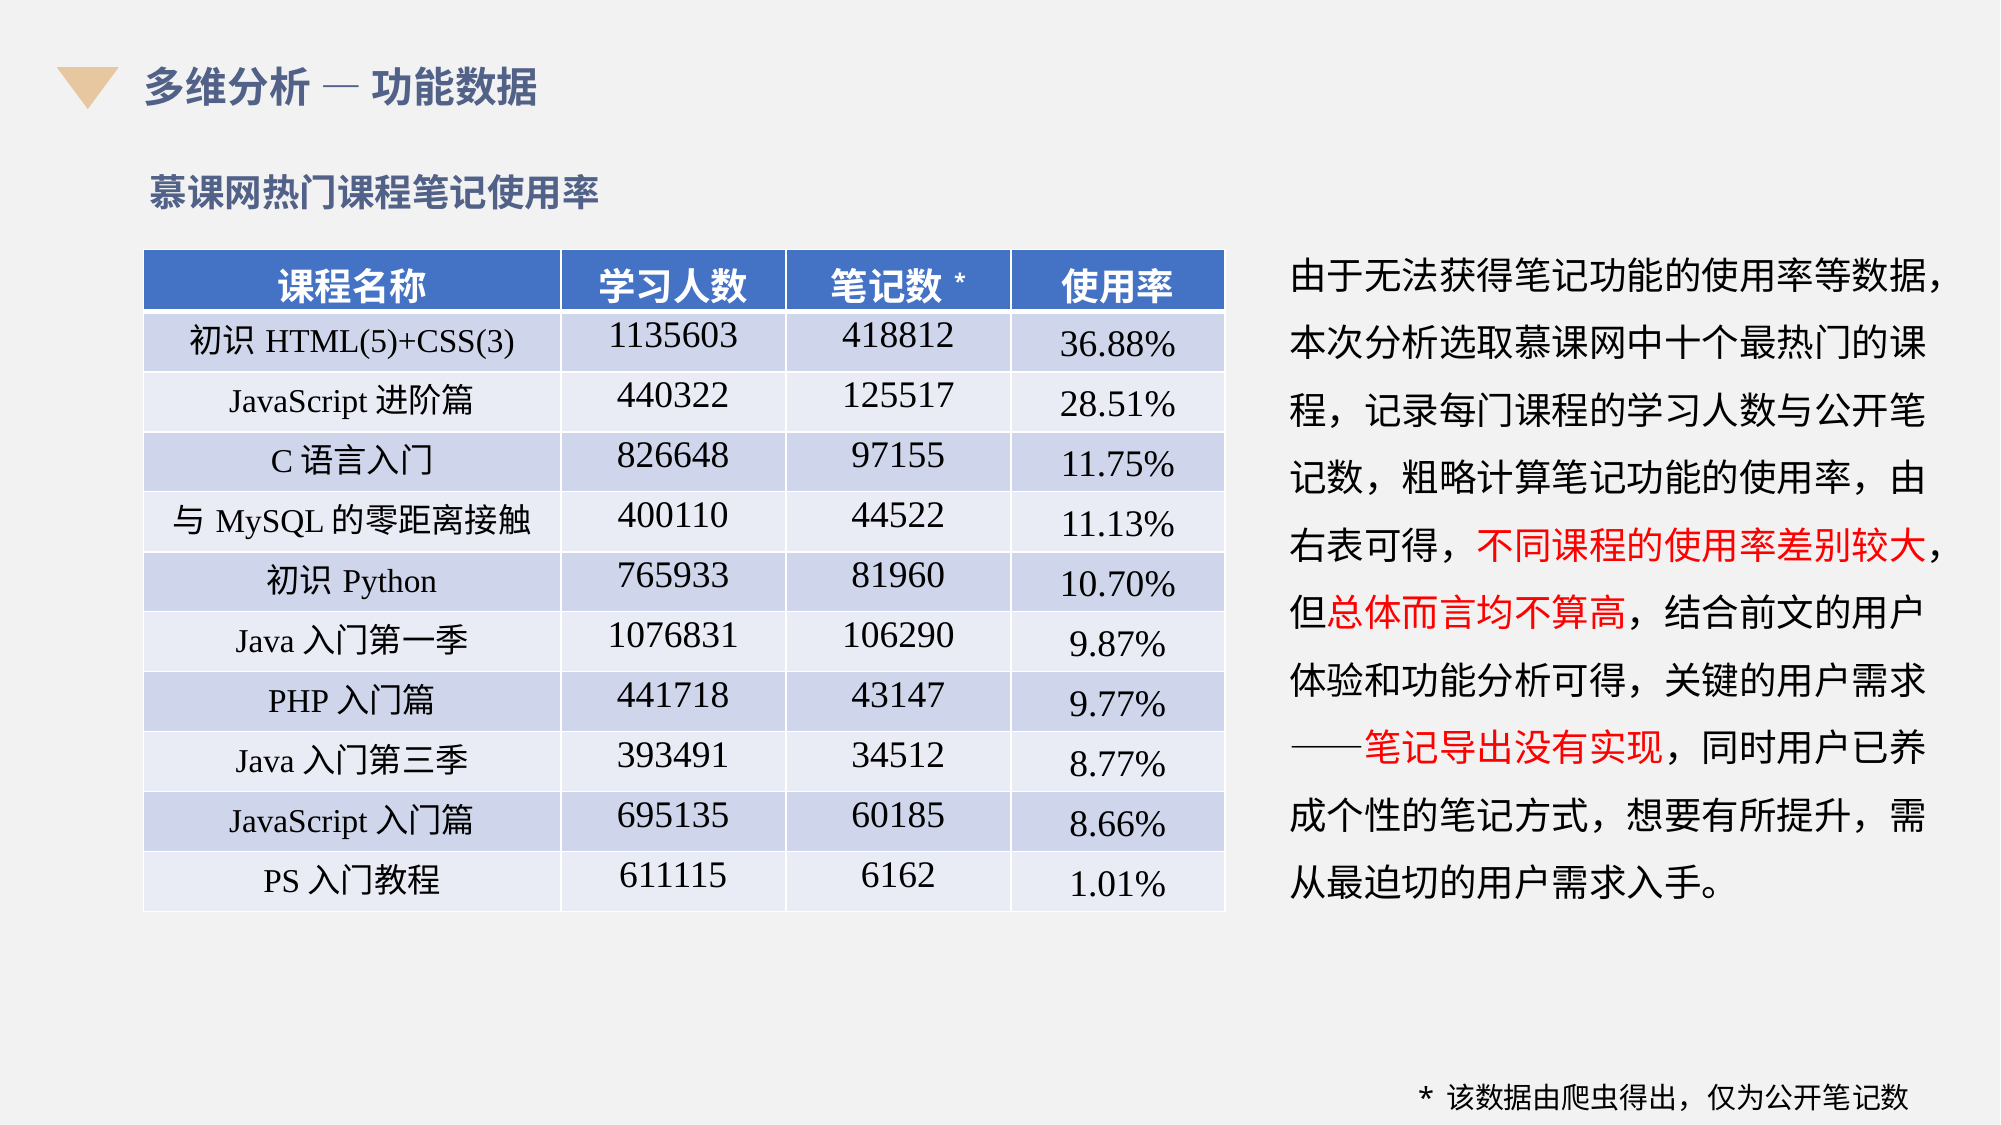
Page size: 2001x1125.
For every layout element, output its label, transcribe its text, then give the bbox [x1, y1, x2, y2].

table_cell 8.77% [1012, 732, 1224, 791]
table_cell 81960 [787, 553, 1010, 611]
table_cell 初识Python [144, 553, 560, 611]
table_cell 393491 [562, 732, 785, 791]
text_box *该数据由爬虫得出，仅为公开笔记数 [1403, 1066, 2000, 1125]
table_cell 441718 [562, 672, 785, 731]
table_cell 11.75% [1012, 433, 1224, 491]
table_cell 97155 [787, 433, 1010, 491]
table_cell 初识HTML(5)+CSS(3) [144, 314, 560, 371]
table_cell Java入门第三季 [144, 732, 560, 791]
table_cell 125517 [787, 373, 1010, 431]
table_cell 36.88% [1012, 314, 1224, 371]
table_cell 43147 [787, 672, 1010, 731]
table_cell JavaScript入门篇 [144, 792, 560, 851]
table_cell PS入门教程 [144, 852, 560, 911]
table_cell 与MySQL的零距离接触 [144, 492, 560, 551]
table_cell 34512 [787, 732, 1010, 791]
text_box 由于无法获得笔记功能的使用率等数据，本次分析选取慕课网中十个最热门的课程，记录每门课程的学习人数与公开笔记数，粗略计算笔记功能的使用率，由右表可得，不同课程的使用率差别较大，但总体而言均不算高，结合前文的用户体验和功能分析可得，关键的用户需求——笔记导出没有实现，同时用户已养成个性的笔记方式，想要有所提升，需从最迫切的用户需求入手。 [1274, 221, 1977, 912]
table_cell 44522 [787, 492, 1010, 551]
table_cell 8.66% [1012, 792, 1224, 851]
table_header 使用率 [1012, 250, 1224, 309]
table_cell 1135603 [562, 314, 785, 371]
table_cell 6162 [787, 852, 1010, 911]
table_cell 440322 [562, 373, 785, 431]
table_header 笔记数* [787, 250, 1010, 309]
table_cell 9.87% [1012, 612, 1224, 671]
table_cell 11.13% [1012, 492, 1224, 551]
table_cell 418812 [787, 314, 1010, 371]
table_cell 9.77% [1012, 672, 1224, 731]
table_cell 1076831 [562, 612, 785, 671]
text_box 慕课网热门课程笔记使用率 [135, 161, 811, 222]
table_cell 1.01% [1012, 852, 1224, 911]
table_cell PHP入门篇 [144, 672, 560, 731]
table_cell 28.51% [1012, 373, 1224, 431]
table_header 课程名称 [144, 250, 560, 309]
table_cell 10.70% [1012, 553, 1224, 611]
table_cell JavaScript进阶篇 [144, 373, 560, 431]
table_cell C语言入门 [144, 433, 560, 491]
table_cell 60185 [787, 792, 1010, 851]
table_cell 106290 [787, 612, 1010, 671]
table_cell 695135 [562, 792, 785, 851]
table_cell Java入门第一季 [144, 612, 560, 671]
table_header 学习人数 [562, 250, 785, 309]
table_cell 400110 [562, 492, 785, 551]
table_cell 611115 [562, 852, 785, 911]
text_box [56, 53, 639, 119]
table_cell 826648 [562, 433, 785, 491]
table_cell 765933 [562, 553, 785, 611]
